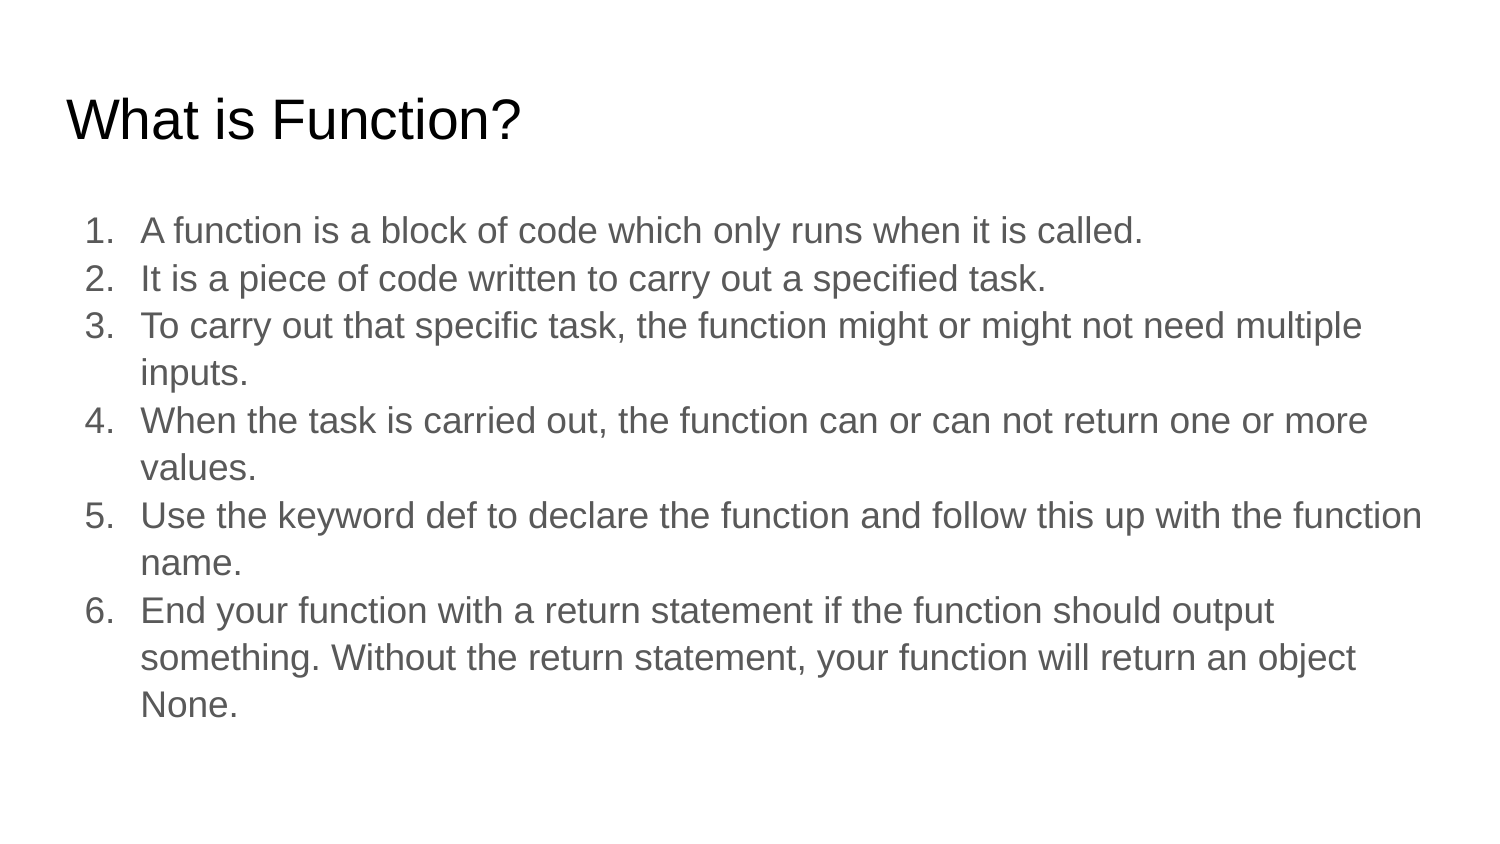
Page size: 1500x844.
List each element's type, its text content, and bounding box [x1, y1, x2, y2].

list A function is a block of code which only runs when it is called. It is a piece of code written to carry out a specified task. To carry out that specific task, the function might or might not need multiple inputs. When the task is carried out, the function can or can not return one or more values. Use the keyword def to declare the function and follow this up with the function name. End your function with a return statement if the function should output something. Without the return statement, your function will return an object None. [51, 189, 1449, 750]
title What is Function? [51, 72, 1449, 167]
